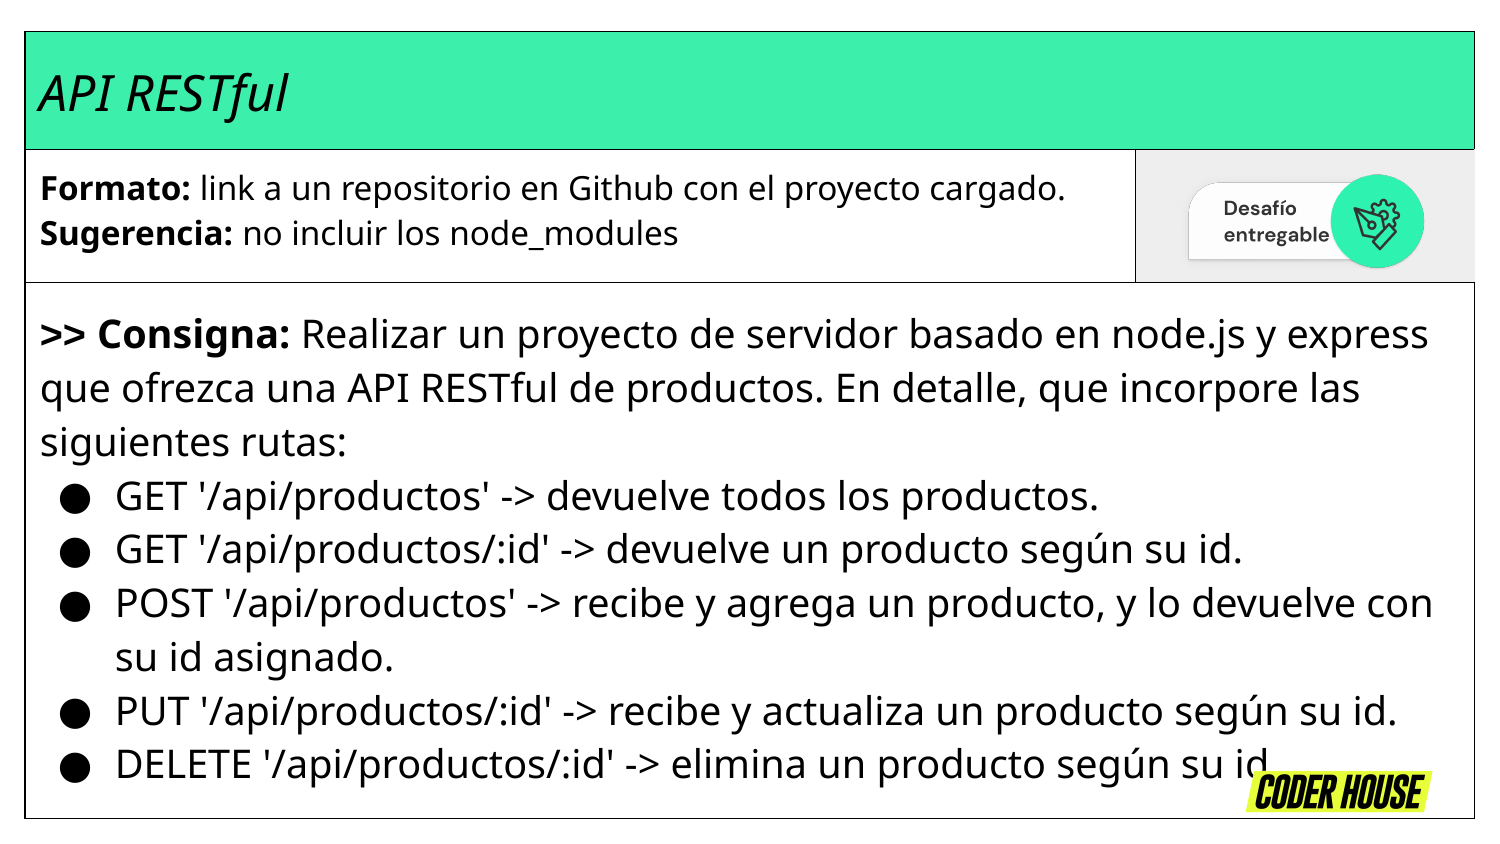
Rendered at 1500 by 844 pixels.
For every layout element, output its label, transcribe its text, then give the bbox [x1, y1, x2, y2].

table_cell >> Consigna: Realizar un proyecto de servidor basado en node.js y express que ofrezca una API RESTful de productos. En detalle, que incorpore las siguientes rutas: GET '/api/productos' -> devuelve todos los productos. GET '/api/productos/:id' -> devuelve un producto según su id. POST '/api/productos' -> recibe y agrega un producto, y lo devuelve con su id asignado. PUT '/api/productos/:id' -> recibe y actualiza un producto según su id. DELETE '/api/productos/:id' -> elimina un producto según su id. [26, 283, 1474, 818]
table_cell [1136, 150, 1474, 282]
picture [1241, 764, 1437, 819]
table_cell Formato: link a un repositorio en Github con el proyecto cargado. Sugerencia: no incluir los node_modules [26, 150, 1135, 282]
table_header API RESTful [26, 32, 1474, 149]
picture [1176, 168, 1445, 275]
